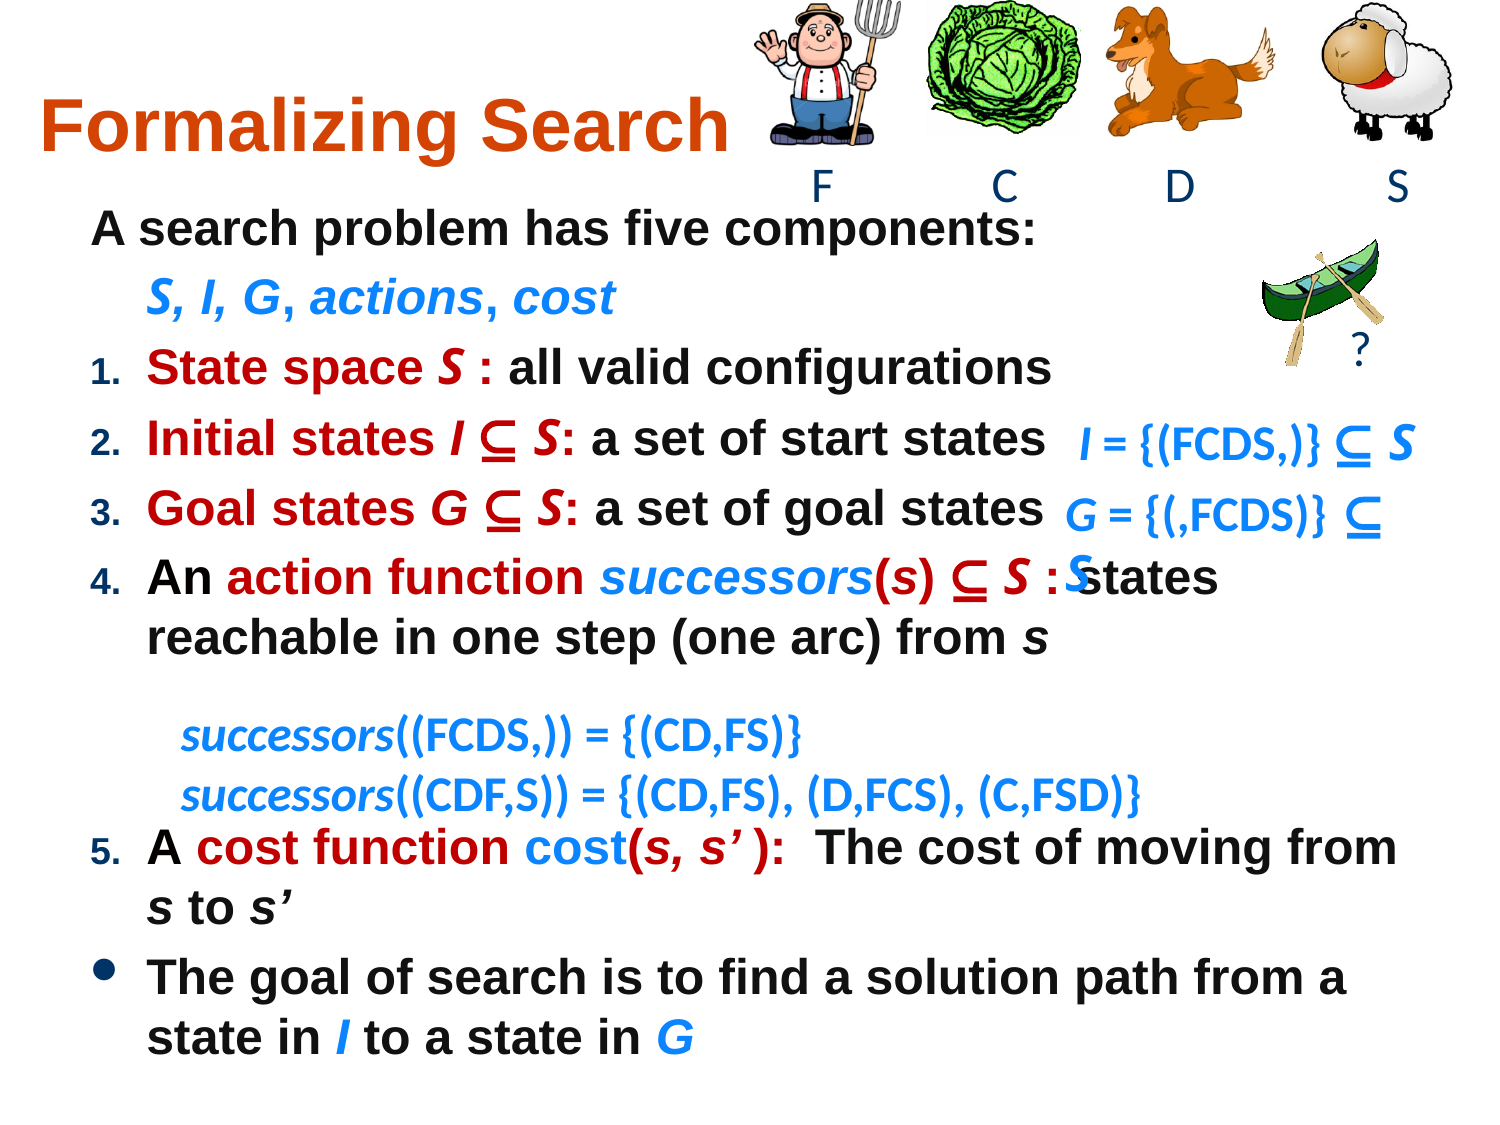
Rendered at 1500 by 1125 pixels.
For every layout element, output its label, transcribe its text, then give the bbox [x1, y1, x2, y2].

text_box successors((FCDS,)) = {(CD,FS)} successors((CDF,S)) = {(CD,FS), (D,FCS), (C,FSD)} [100, 694, 1158, 829]
text_box G = {(,FCDS)} ⊆ S [1050, 474, 1438, 609]
title Formalizing Search [24, 0, 749, 175]
text_box I = {(FCDS,)} ⊆ S [1063, 402, 1431, 474]
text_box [754, 0, 1461, 222]
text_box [1261, 233, 1387, 370]
list A search problem has five components: S, I, G, actions, cost State space S : all valid configurations Initial states I ⊆ S: a set of start states Goal states G ⊆ S: a set of goal states An action function successors(s) ⊆ S : states reachable in one step (one arc) from s A cost function cost(s, s’ ): The cost of moving from s to s’ The goal of search is to find a solution path from a state in I to a state in G [75, 187, 1425, 1125]
